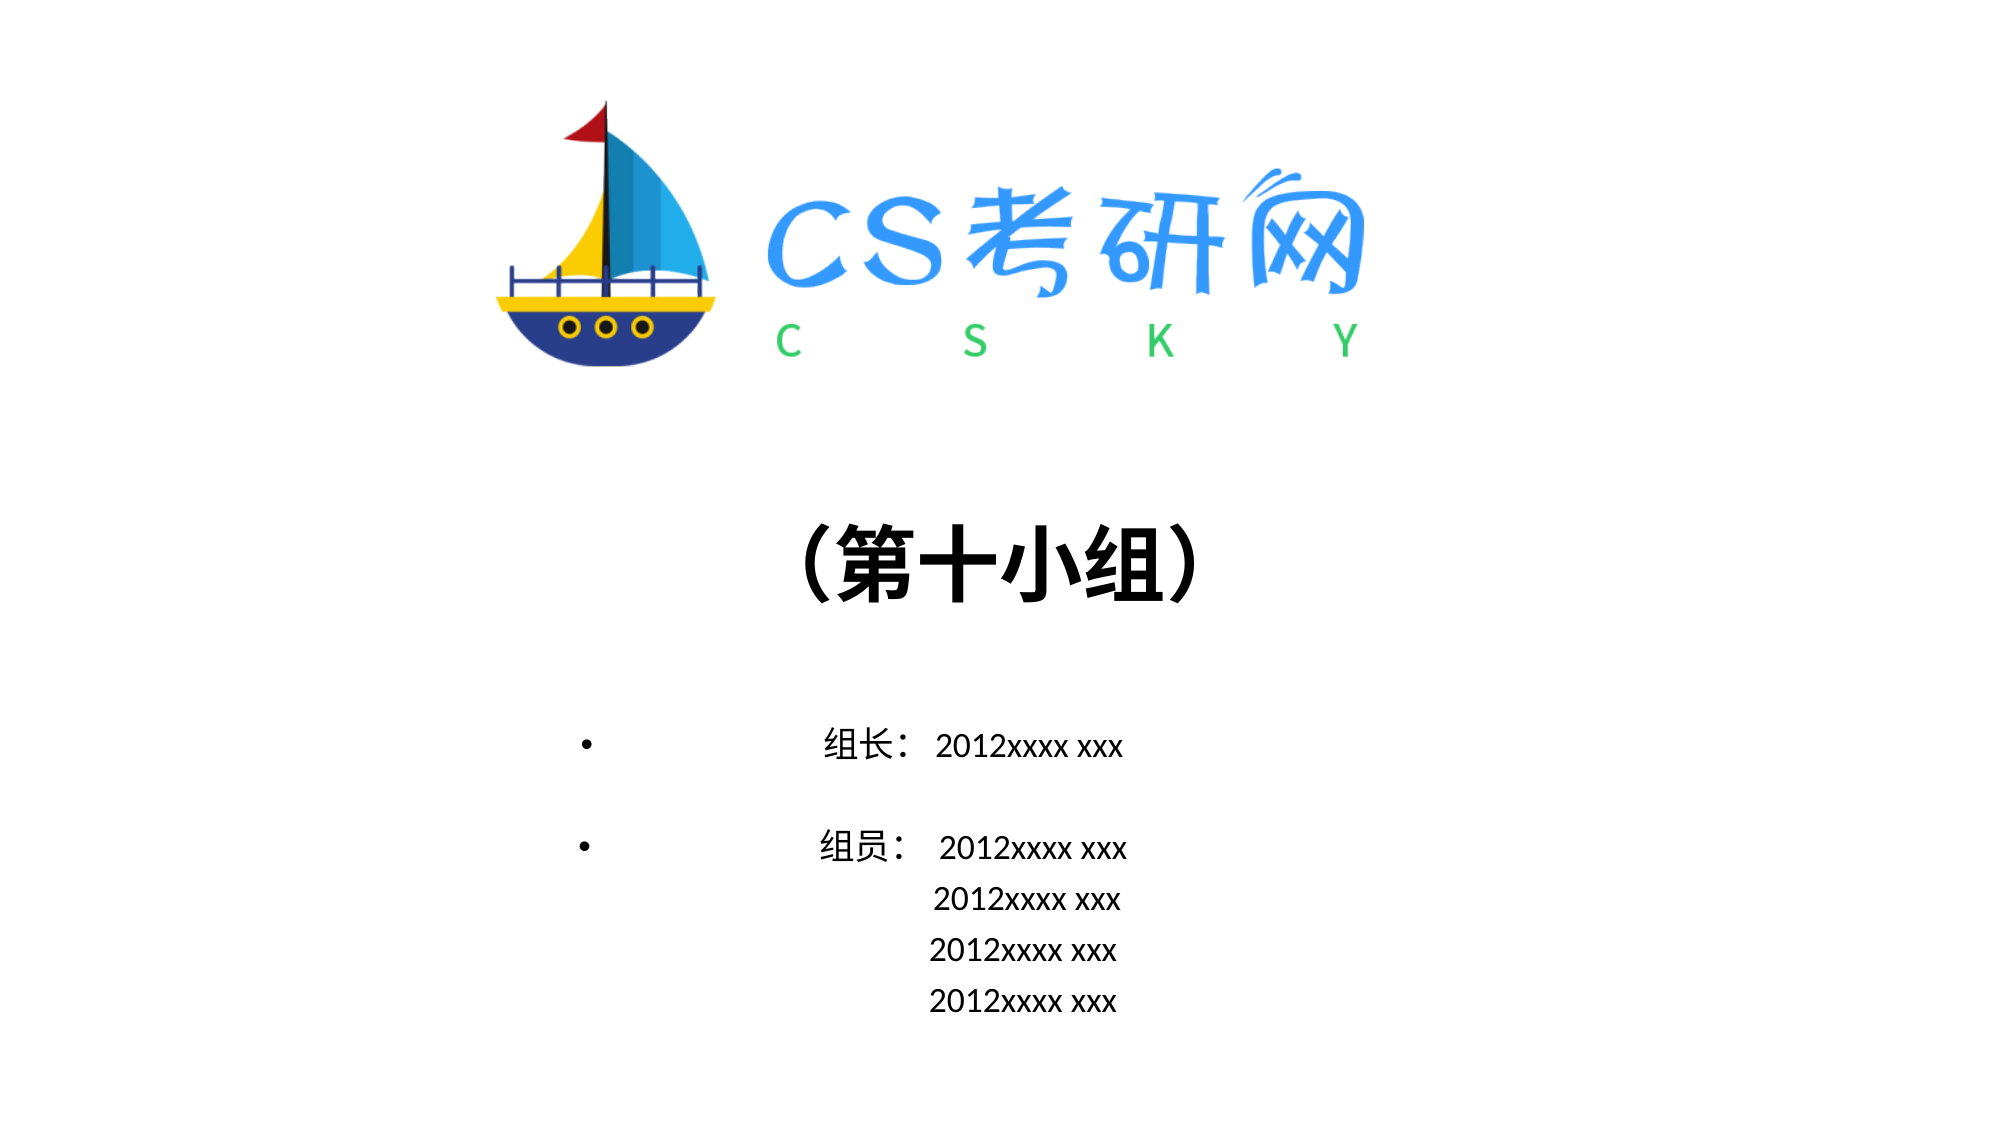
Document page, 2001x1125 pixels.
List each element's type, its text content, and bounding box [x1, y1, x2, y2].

text_box （第十小组） [735, 504, 1265, 620]
picture [422, 82, 1482, 385]
text_box 组长：2012xxxx xxx 组员： 2012xxxx xxx 2012xxxx xxx 2012xxxx xxx 2012xxxx xxx [280, 664, 1631, 1033]
